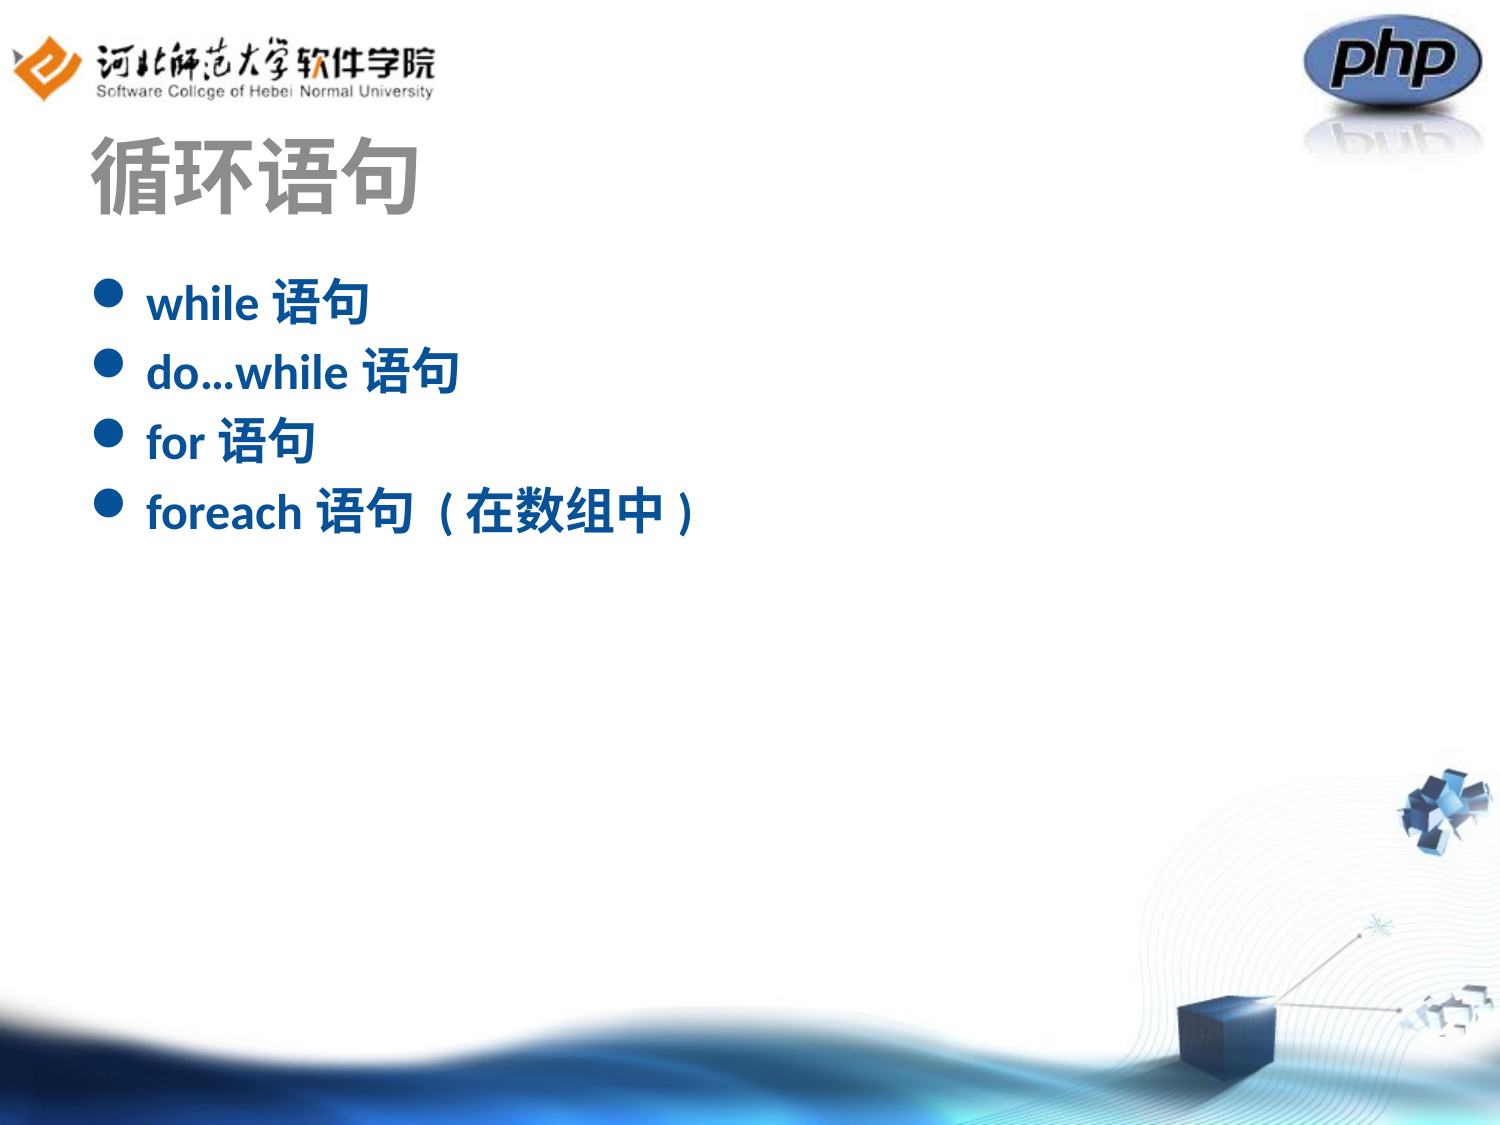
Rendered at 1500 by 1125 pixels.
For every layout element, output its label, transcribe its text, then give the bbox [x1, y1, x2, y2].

title 循环语句 [75, 117, 1425, 233]
picture [0, 0, 1500, 1125]
list while语句 do…while语句 for语句 foreach语句 (在数组中) [75, 262, 1425, 1005]
